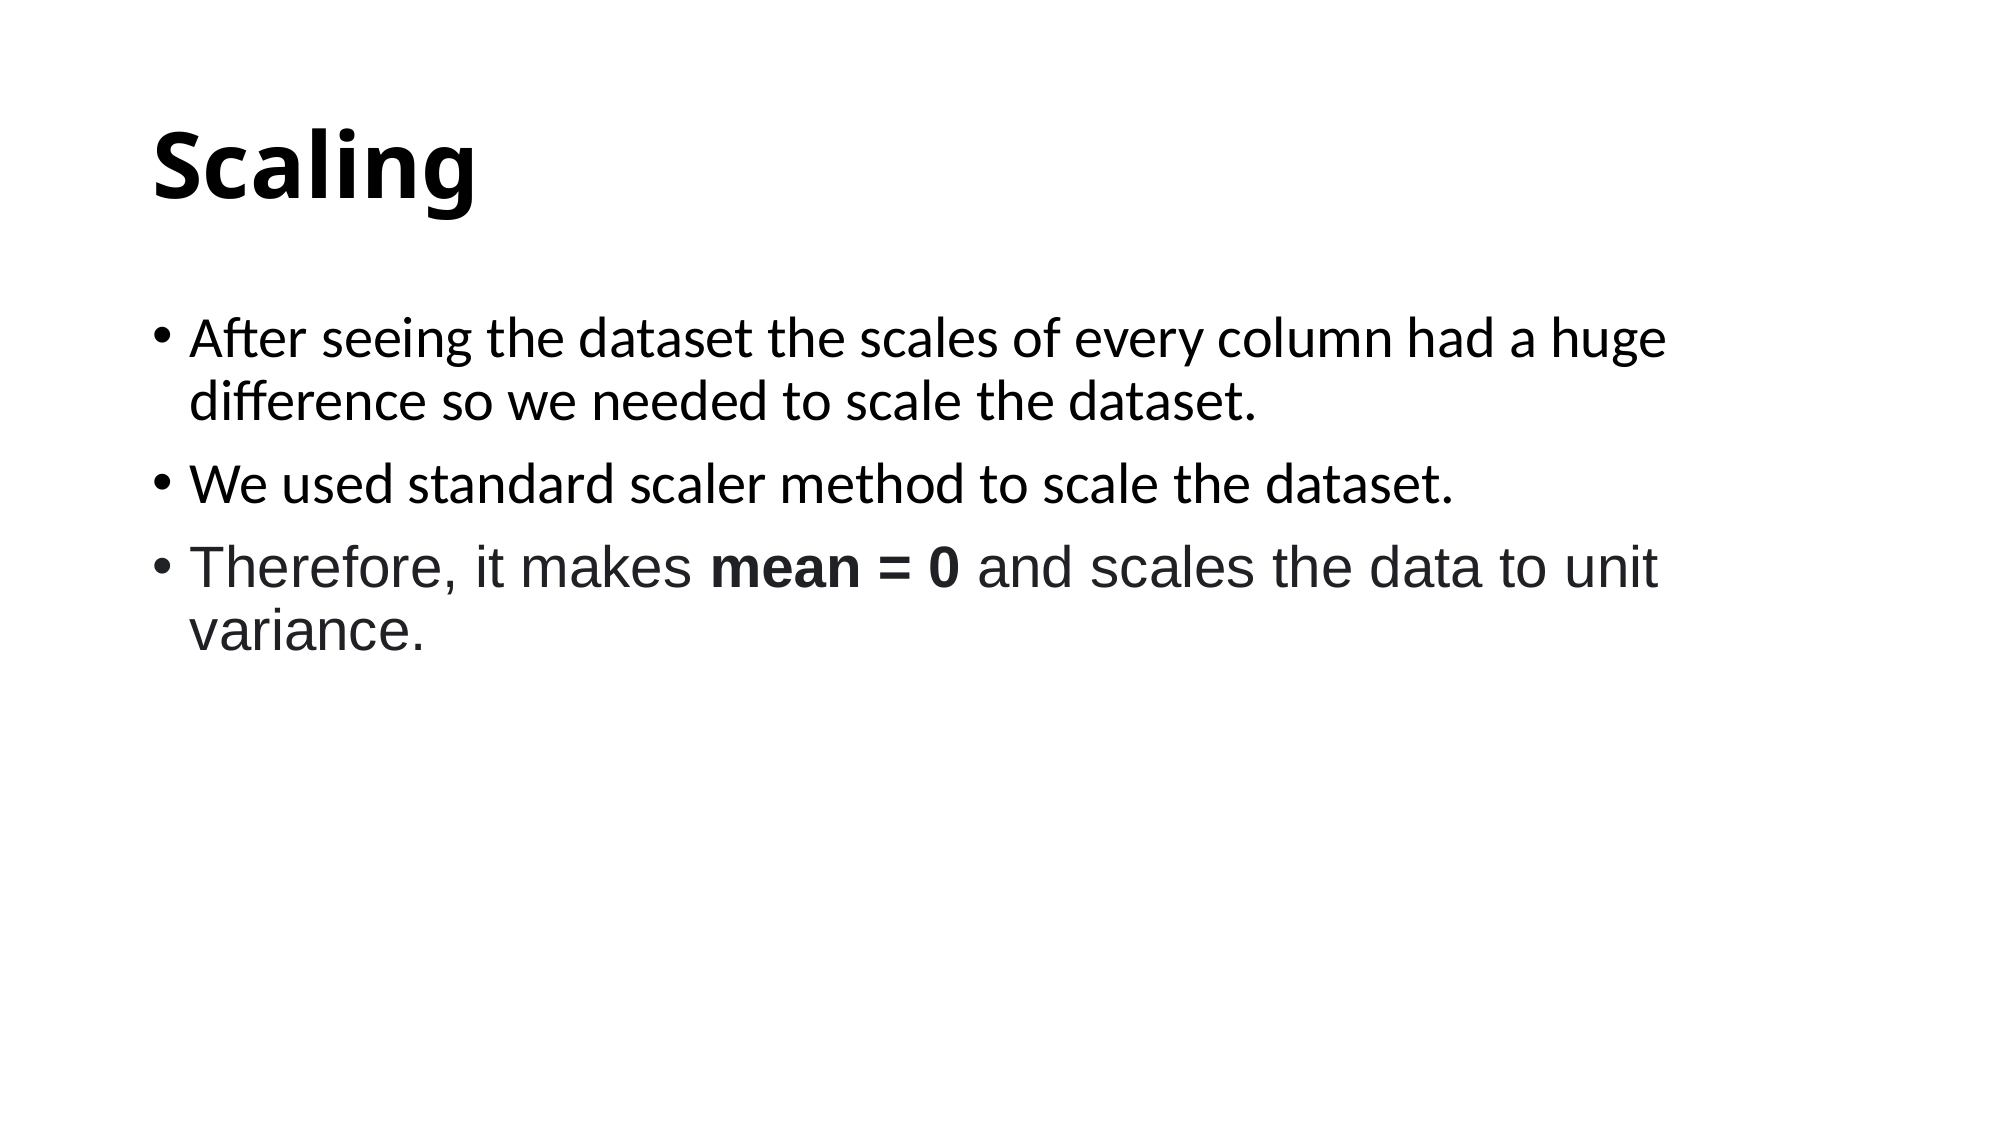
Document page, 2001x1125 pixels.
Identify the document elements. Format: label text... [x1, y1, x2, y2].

list After seeing the dataset the scales of every column had a huge difference so we needed to scale the dataset. We used standard scaler method to scale the dataset. Therefore, it makes mean = 0 and scales the data to unit variance. [137, 299, 1863, 1014]
title Scaling [137, 59, 1863, 278]
